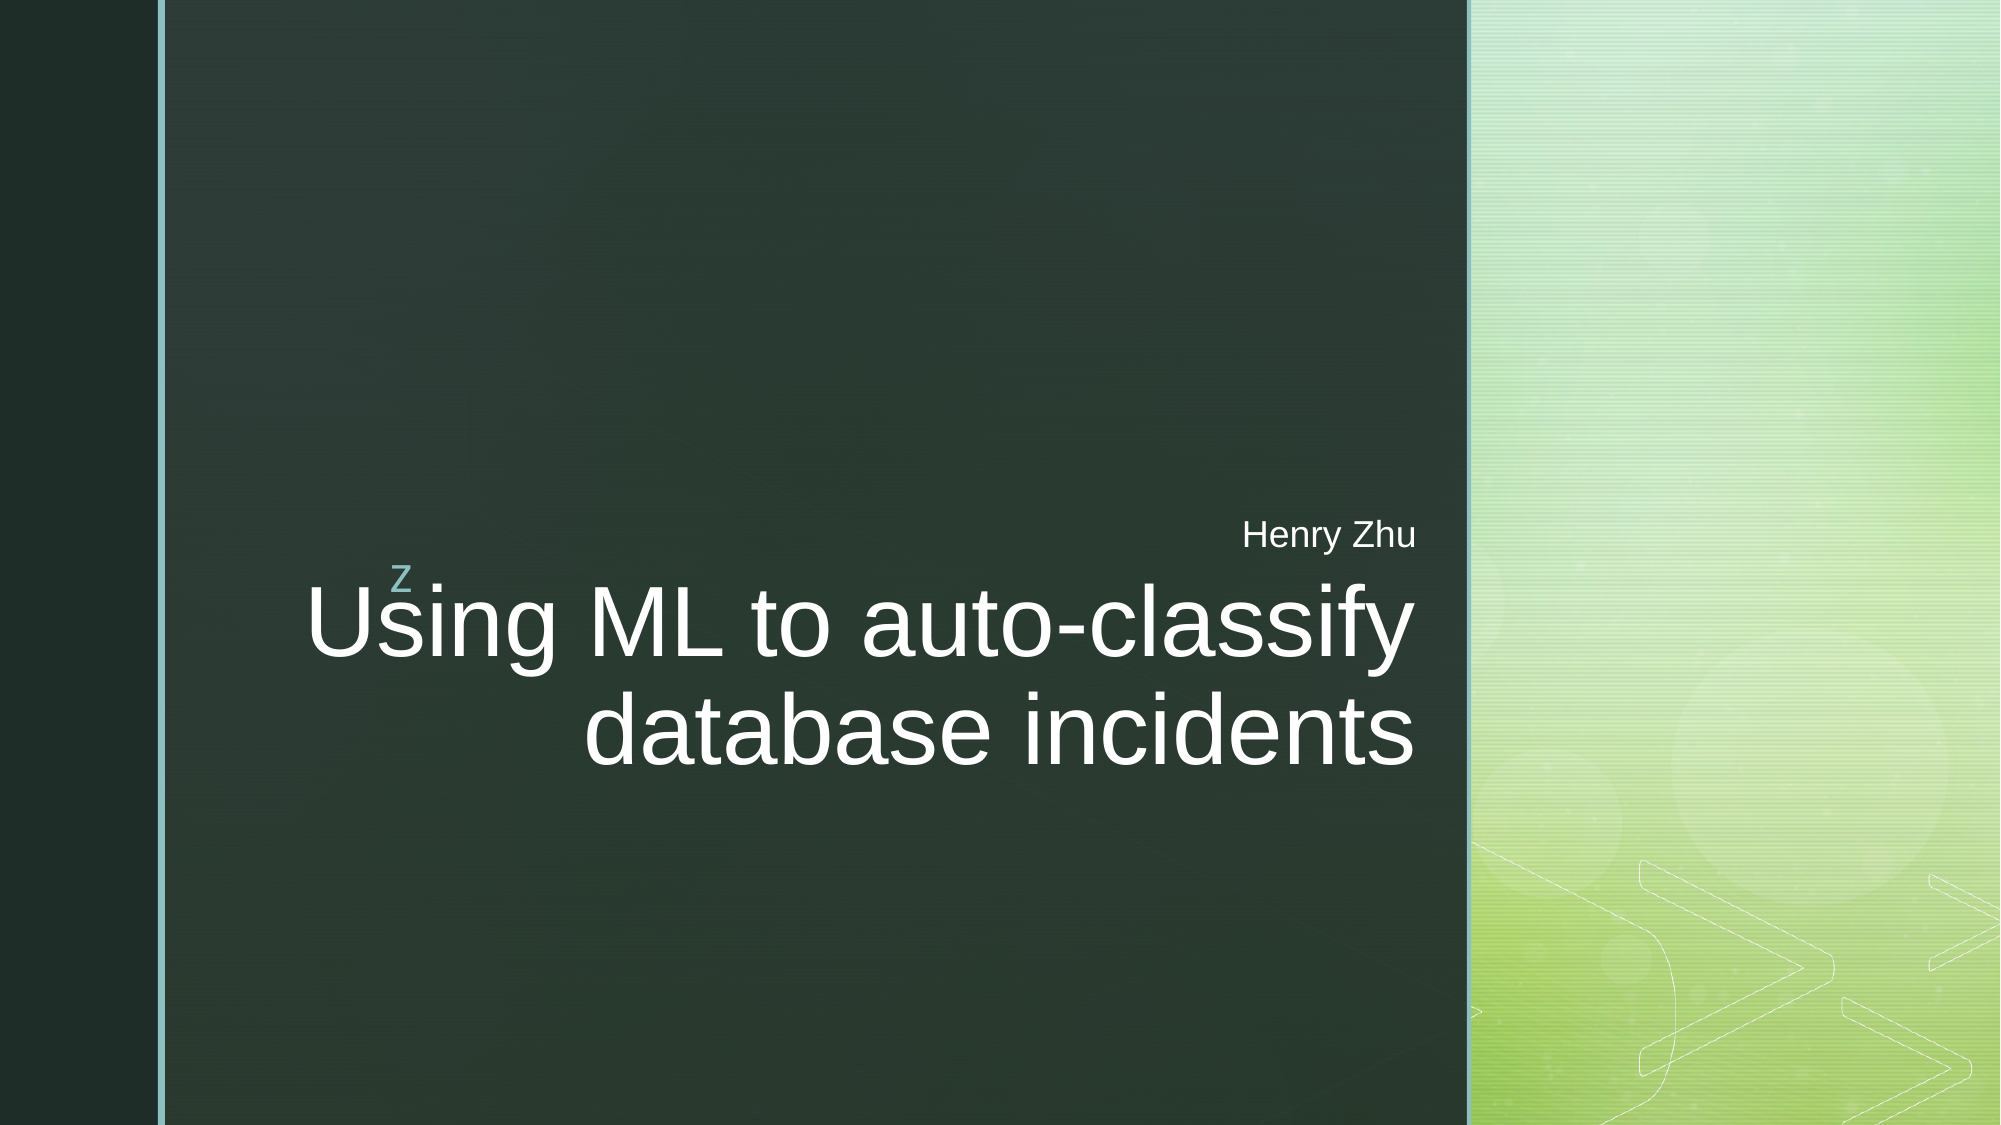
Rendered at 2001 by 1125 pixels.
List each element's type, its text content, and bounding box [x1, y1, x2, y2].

subtitle Henry Zhu [552, 372, 1432, 563]
title Using ML to auto-classify database incidents [186, 562, 1432, 935]
picture [1472, 0, 2001, 1125]
